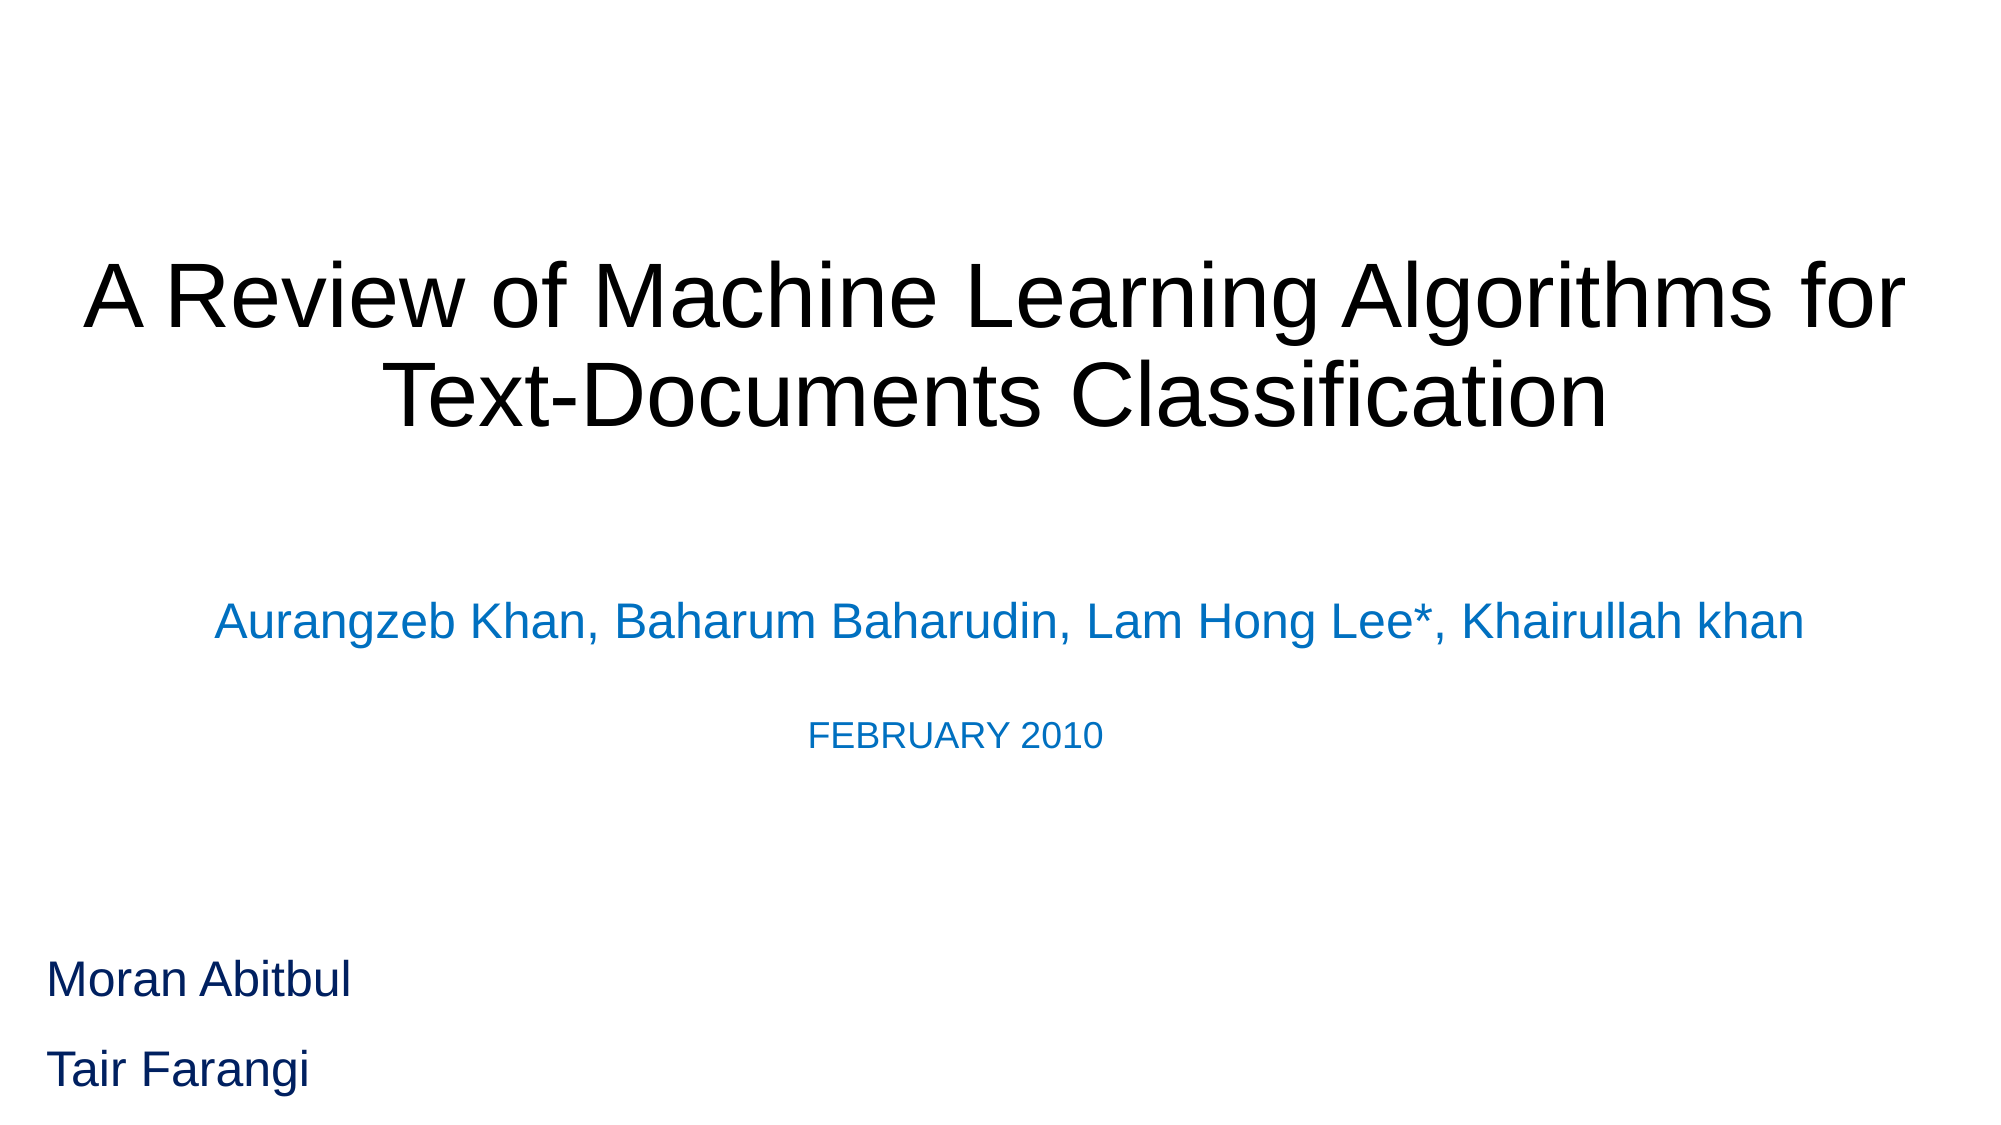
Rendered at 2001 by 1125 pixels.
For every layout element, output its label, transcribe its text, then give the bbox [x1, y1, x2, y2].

text_box Aurangzeb Khan, Baharum Baharudin, Lam Hong Lee*, Khairullah khan [147, 513, 1873, 731]
text_box Moran Abitbul Tair Farangi [31, 883, 547, 1125]
title FEBRUARY 2010 [93, 628, 1819, 846]
text_box A Review of Machine Learning Algorithms for Text-Documents Classification [0, 166, 2000, 530]
